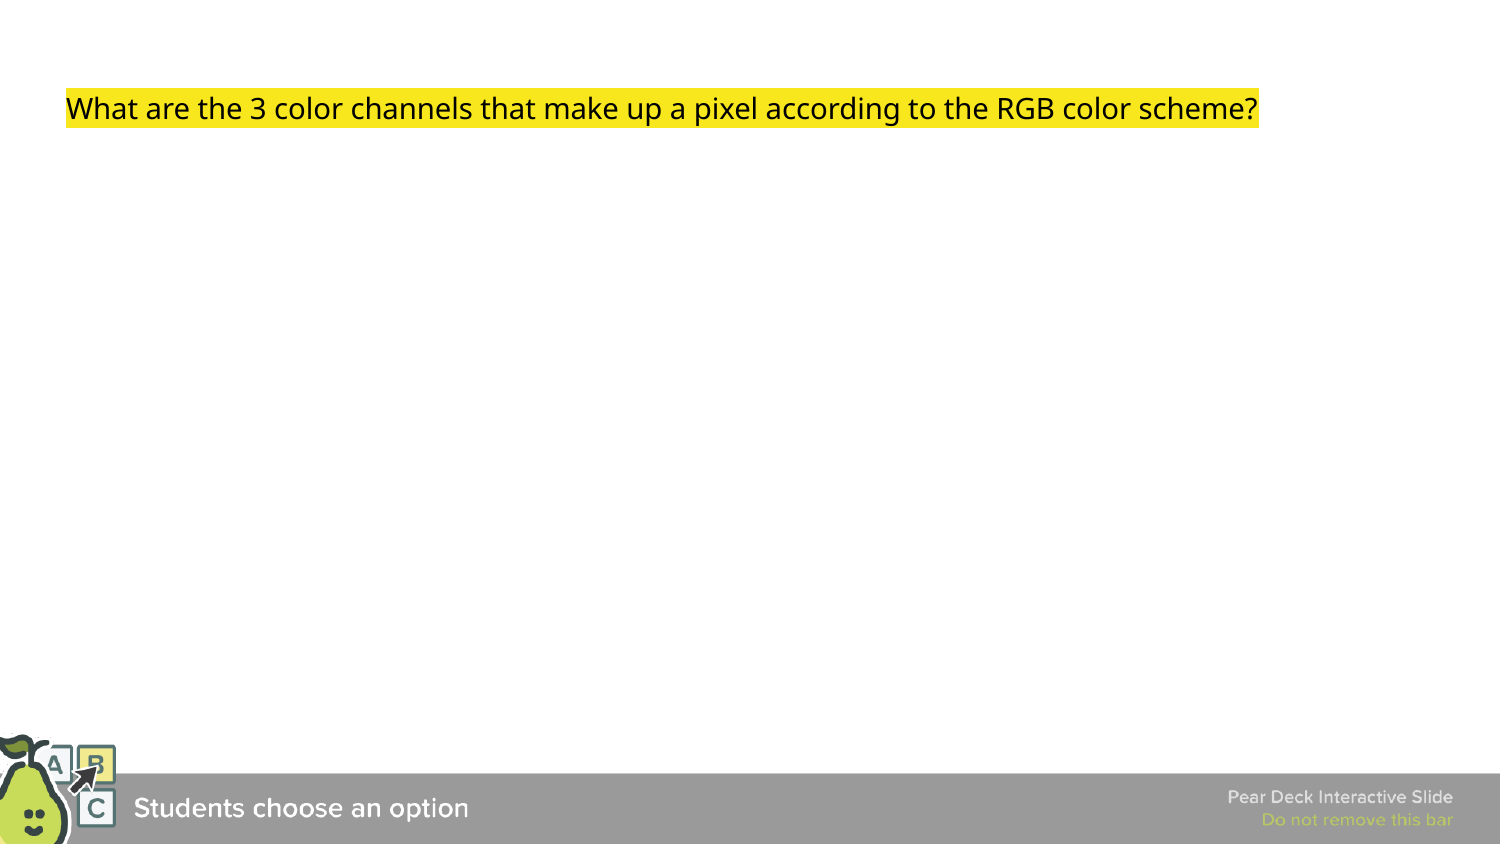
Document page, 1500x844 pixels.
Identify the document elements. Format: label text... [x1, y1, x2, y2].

title What are the 3 color channels that make up a pixel according to the RGB color scheme? [51, 72, 1449, 167]
picture [0, 726, 1500, 844]
